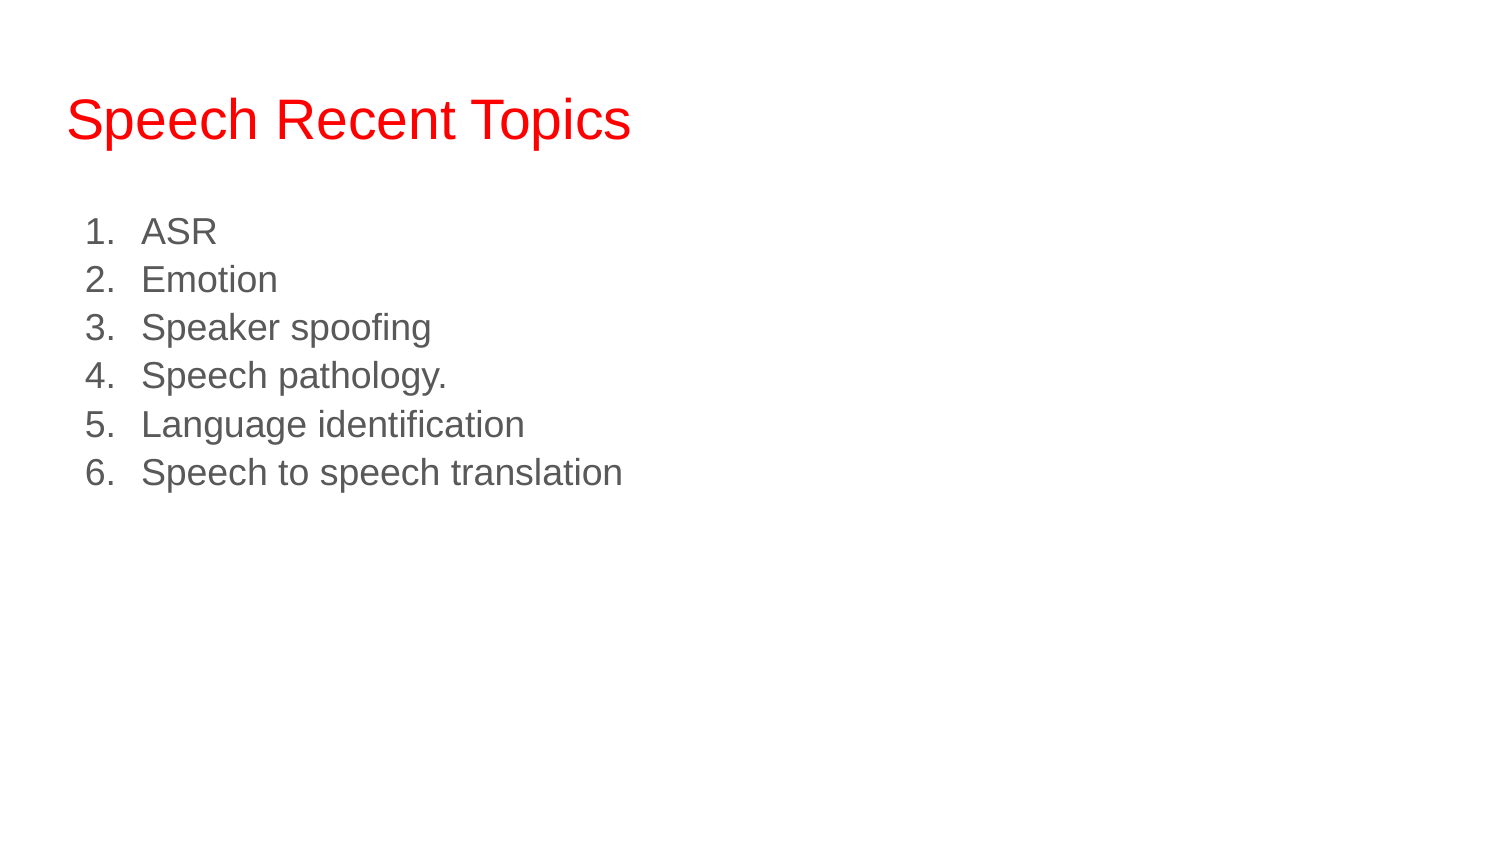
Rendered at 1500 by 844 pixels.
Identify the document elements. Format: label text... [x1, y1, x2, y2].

list ASR Emotion Speaker spoofing Speech pathology. Language identification Speech to speech translation [51, 189, 1449, 750]
title Speech Recent Topics [51, 72, 1449, 167]
